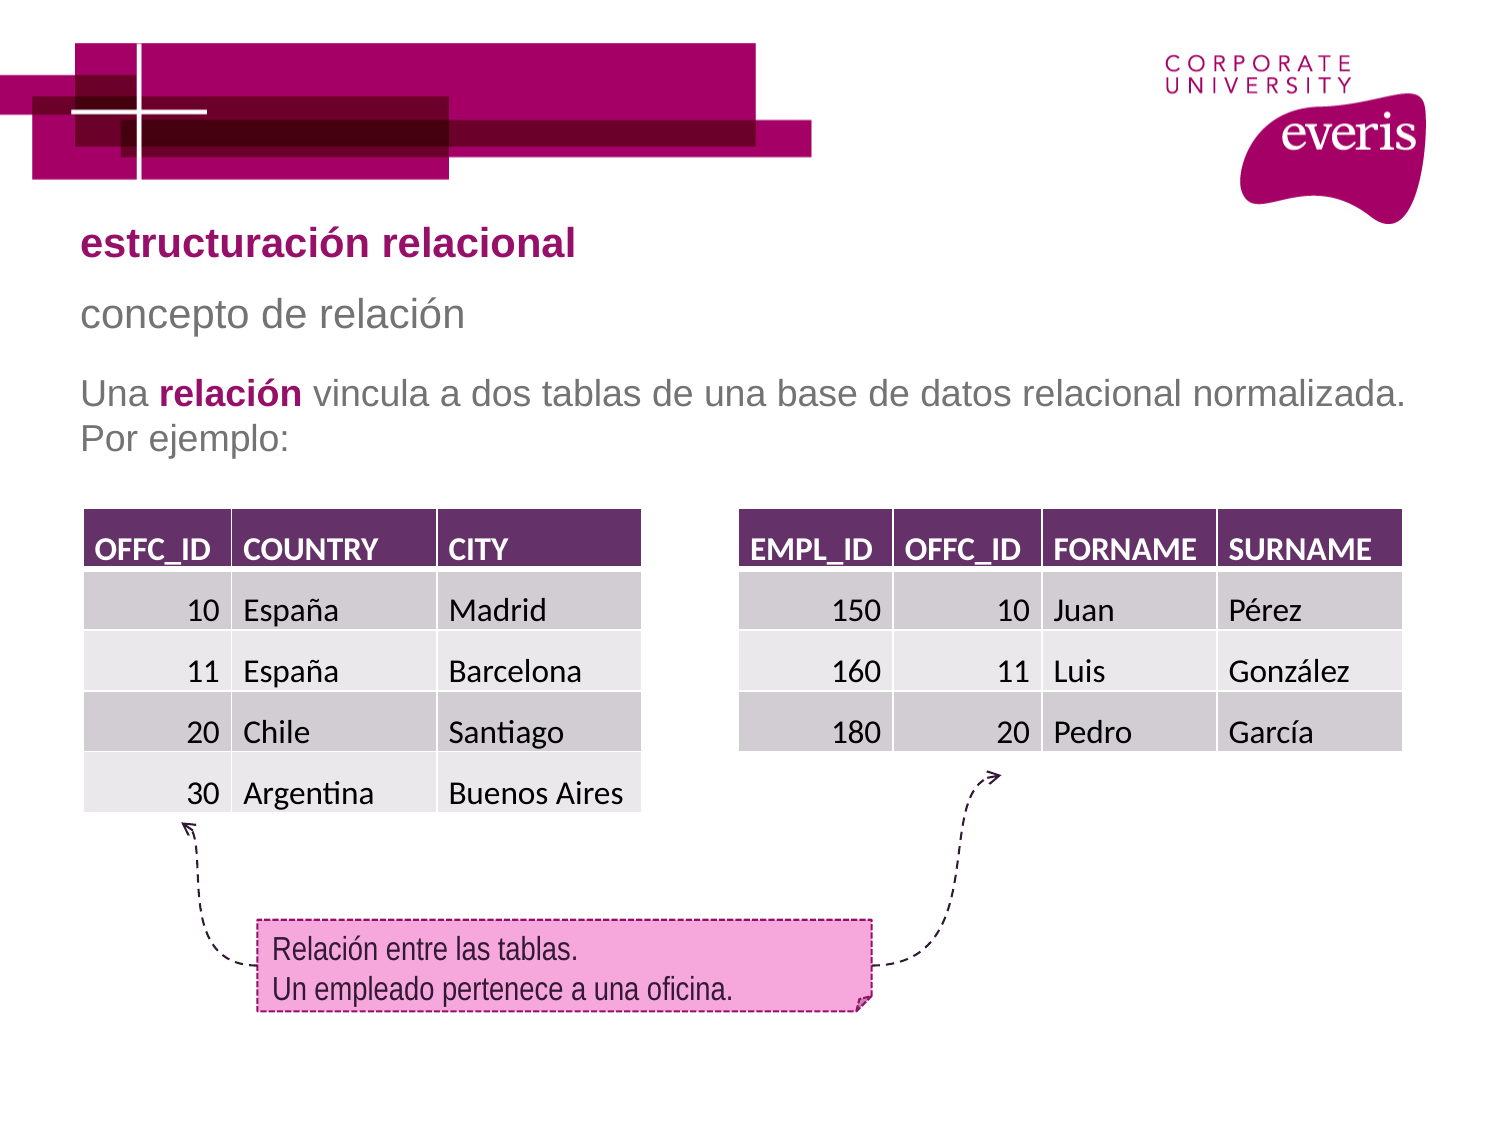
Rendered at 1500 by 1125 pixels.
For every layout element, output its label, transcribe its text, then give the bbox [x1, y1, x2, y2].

list concepto de relación [64, 278, 1424, 350]
table_cell 10 [84, 572, 231, 629]
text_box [871, 774, 1002, 966]
table_cell 160 [739, 631, 892, 690]
table_cell España [232, 631, 436, 690]
title estructuración relacional [64, 208, 1424, 278]
table_header SURNAME [1218, 509, 1402, 566]
table_cell 180 [739, 692, 892, 751]
table_cell Santiago [438, 692, 641, 751]
table_cell 10 [894, 572, 1041, 629]
table_cell Luis [1043, 631, 1216, 690]
table_cell Pedro [1043, 692, 1216, 751]
table_cell 20 [894, 692, 1041, 751]
table_cell 150 [739, 572, 892, 629]
table_cell Barcelona [438, 631, 641, 690]
text_box Relación entre las tablas. Un empleado pertenece a una oficina. [255, 917, 874, 1014]
table_cell González [1218, 631, 1402, 690]
table_cell Argentina [232, 752, 436, 812]
table_cell García [1218, 692, 1402, 751]
picture [0, 0, 1500, 234]
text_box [180, 822, 258, 966]
list Una relación vincula a dos tablas de una base de datos relacional normalizada. Por ejemplo: [64, 361, 1441, 1047]
table_cell 11 [84, 631, 231, 690]
table_cell 20 [84, 692, 231, 751]
table_header FORNAME [1043, 509, 1216, 566]
table_cell España [232, 572, 436, 629]
table_cell Chile [232, 692, 436, 751]
table_header OFFC_ID [84, 509, 231, 566]
table_cell Madrid [438, 572, 641, 629]
table_cell Pérez [1218, 572, 1402, 629]
table_header OFFC_ID [894, 509, 1041, 566]
table_header EMPL_ID [739, 509, 892, 566]
table_header COUNTRY [232, 509, 436, 566]
table_cell 30 [84, 752, 231, 812]
table_cell 11 [894, 631, 1041, 690]
table_header CITY [438, 509, 641, 566]
table_cell Juan [1043, 572, 1216, 629]
table_cell Buenos Aires [438, 752, 641, 812]
